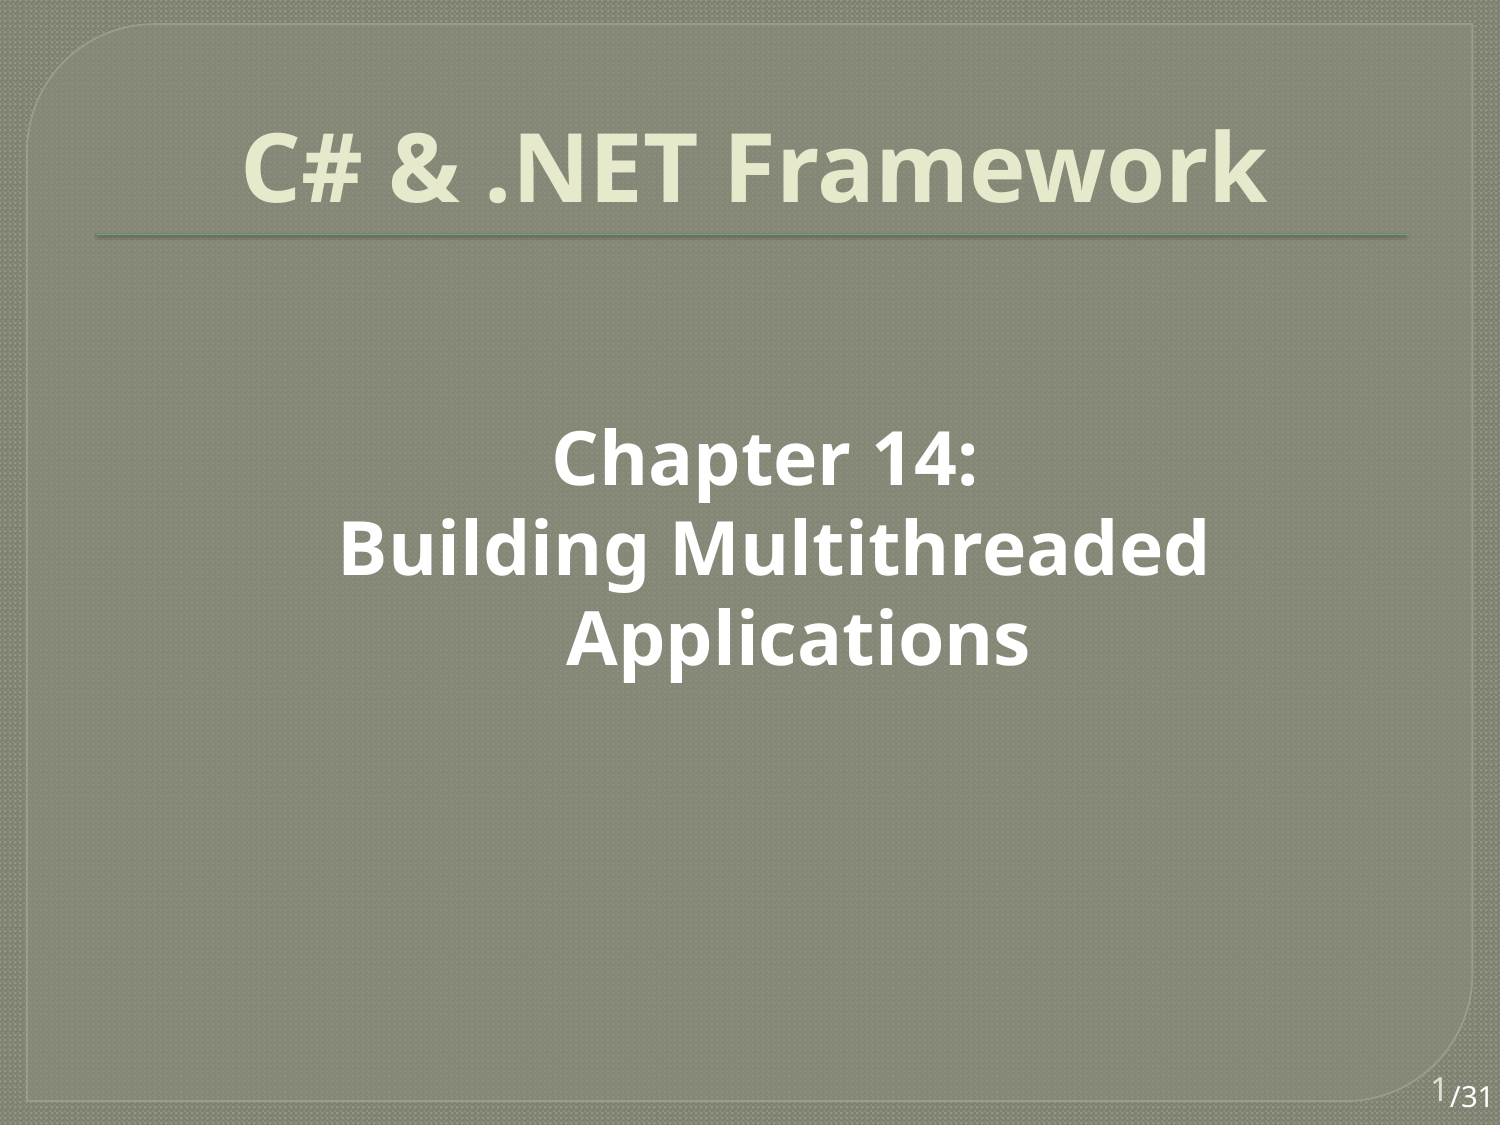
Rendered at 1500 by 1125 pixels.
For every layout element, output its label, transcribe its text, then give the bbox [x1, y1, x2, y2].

list Chapter 14: Building Multithreaded Applications [99, 312, 1450, 1055]
slide_number 1 [1387, 1068, 1464, 1114]
title C# & .NET Framework [75, 41, 1425, 230]
